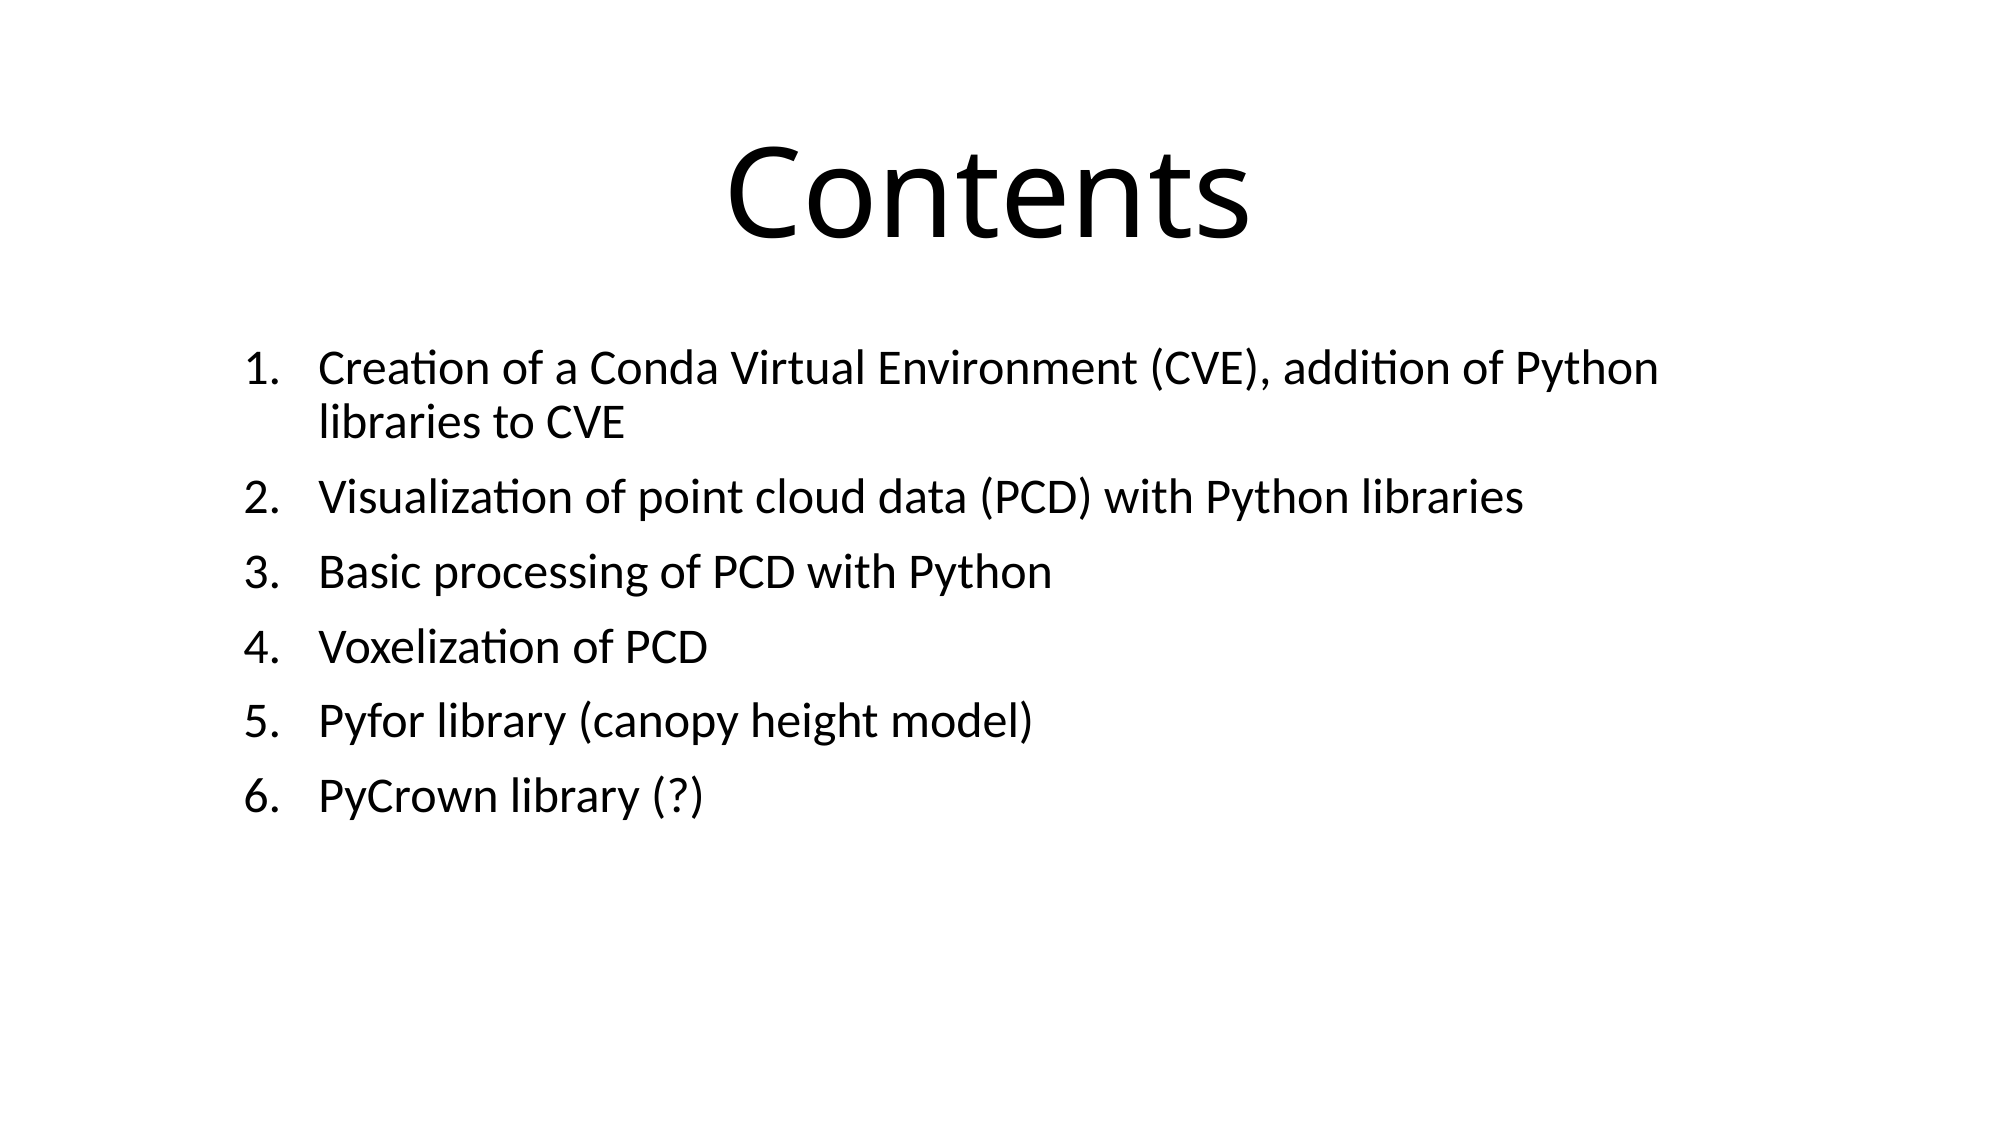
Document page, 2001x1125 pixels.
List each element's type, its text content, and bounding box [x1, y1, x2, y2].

subtitle Creation of a Conda Virtual Environment (CVE), addition of Python libraries to CVE Visualization of point cloud data (PCD) with Python libraries Basic processing of PCD with Python Voxelization of PCD Pyfor library (canopy height model) PyCrown library (?) [228, 334, 1729, 606]
title Contents [238, 0, 1739, 272]
